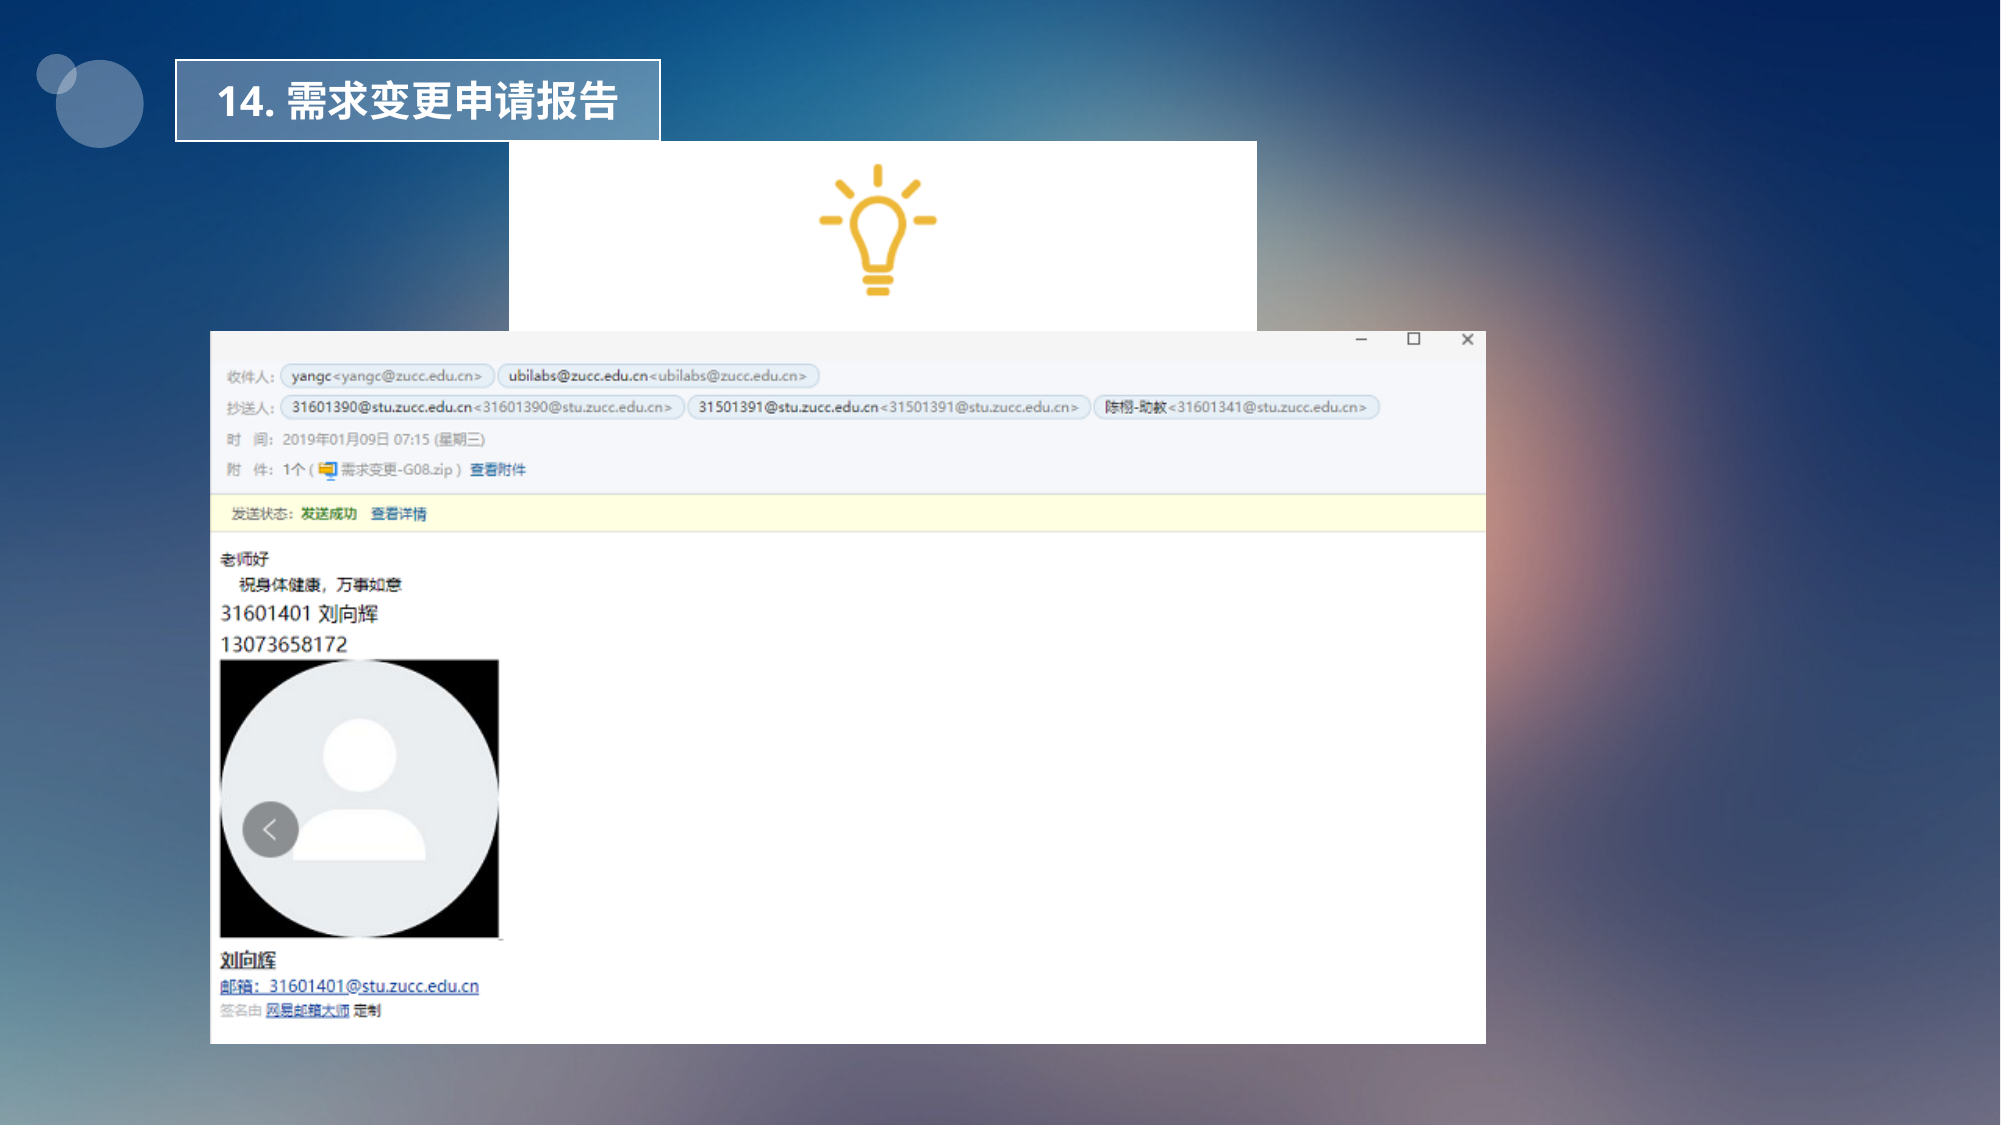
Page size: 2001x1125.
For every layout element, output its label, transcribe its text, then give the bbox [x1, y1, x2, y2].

picture [0, 0, 2001, 1125]
text_box 14.需求变更申请报告 [161, 67, 675, 133]
text_box [175, 133, 661, 142]
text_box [36, 53, 144, 149]
text_box [175, 59, 661, 67]
